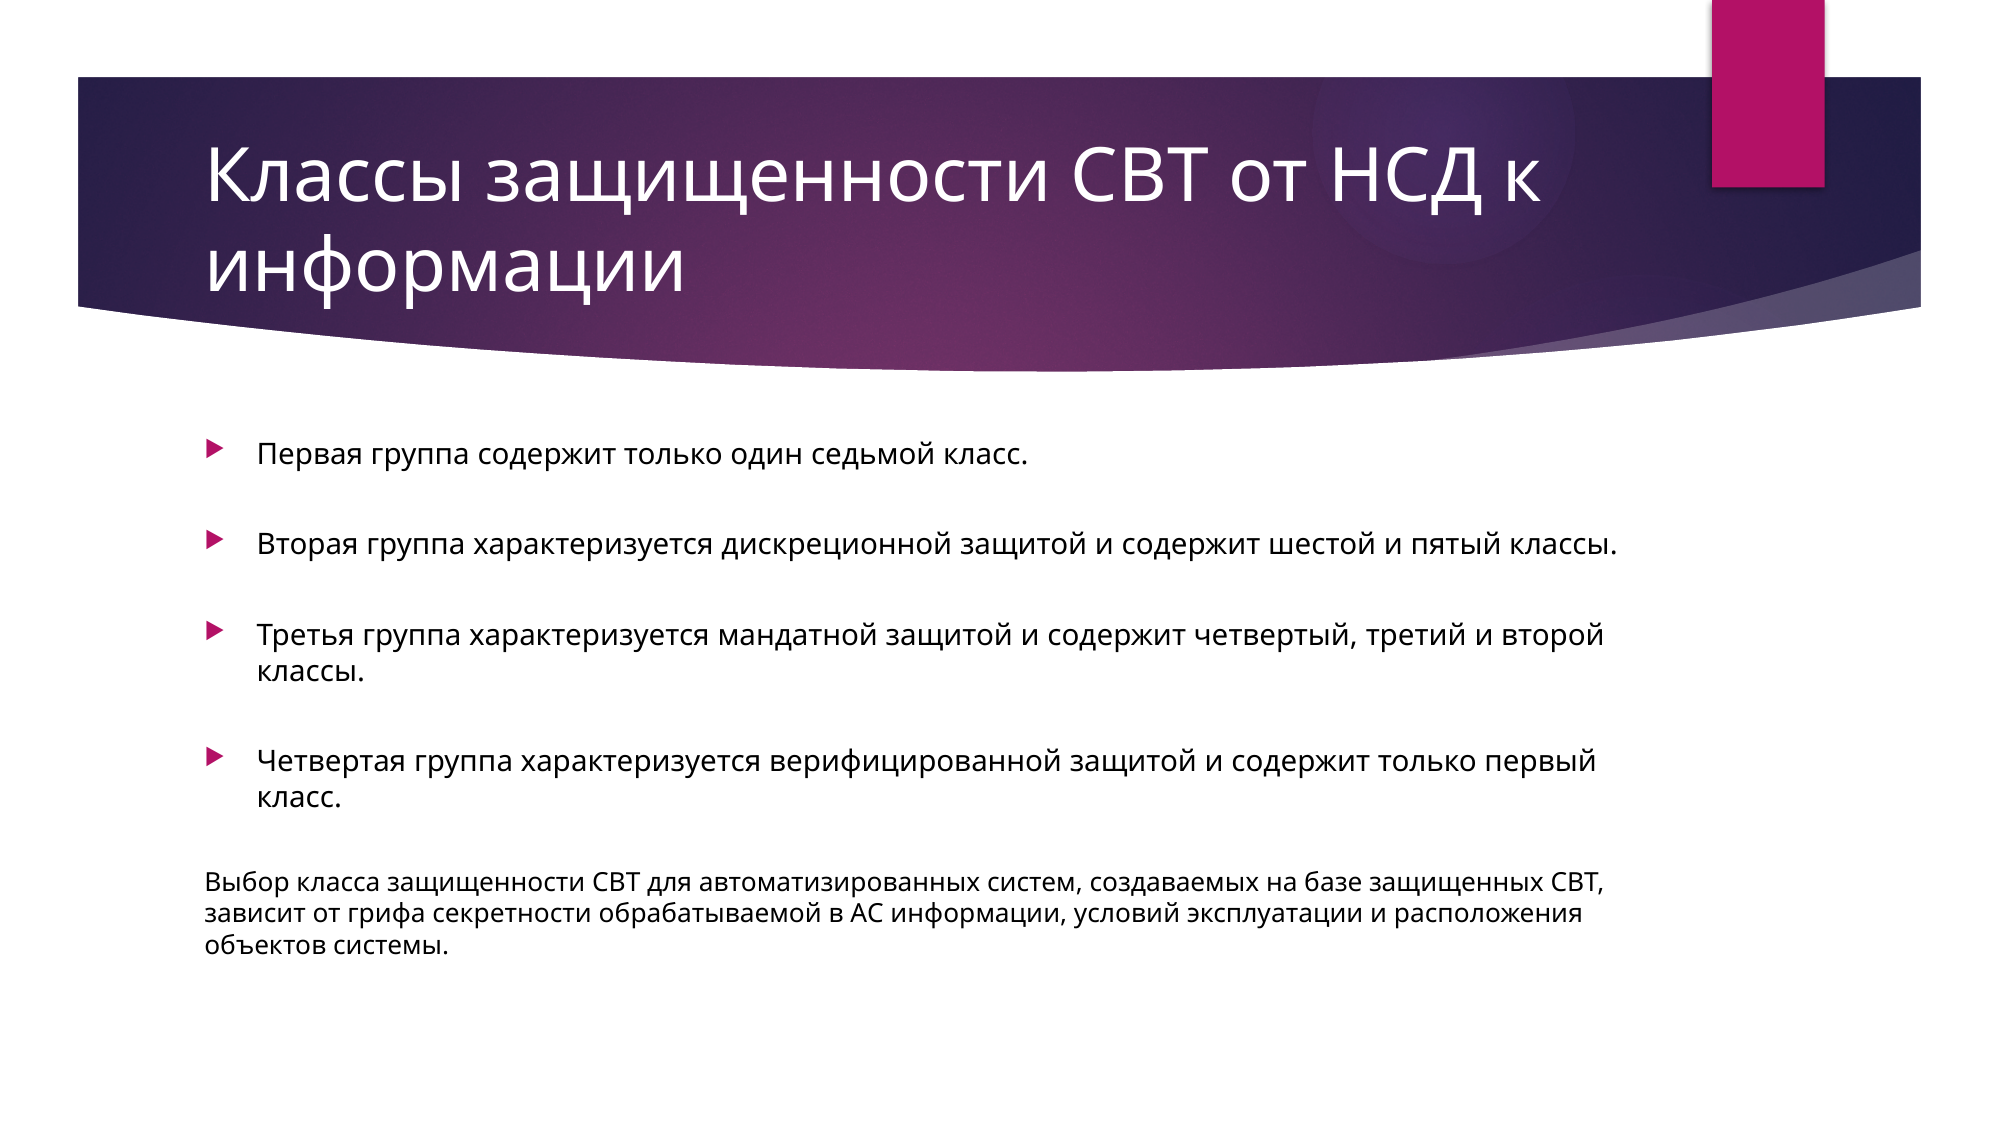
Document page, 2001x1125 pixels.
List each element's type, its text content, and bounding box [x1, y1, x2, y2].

list Первая группа содержит только один седьмой класс. Вторая группа характеризуется дискреционной защитой и содержит шестой и пятый классы. Третья группа характеризуется мандатной защитой и содержит четвертый, третий и второй классы. Четвертая группа характеризуется верифицированной защитой и содержит только первый класс. Выбор класса защищенности СВТ для автоматизированных систем, создаваемых на базе защищенных СВТ, зависит от грифа секретности обрабатываемой в АС информации, условий эксплуатации и расположения объектов системы. [189, 427, 1638, 988]
title Классы защищенности СВТ от НСД к информации [189, 159, 1652, 364]
